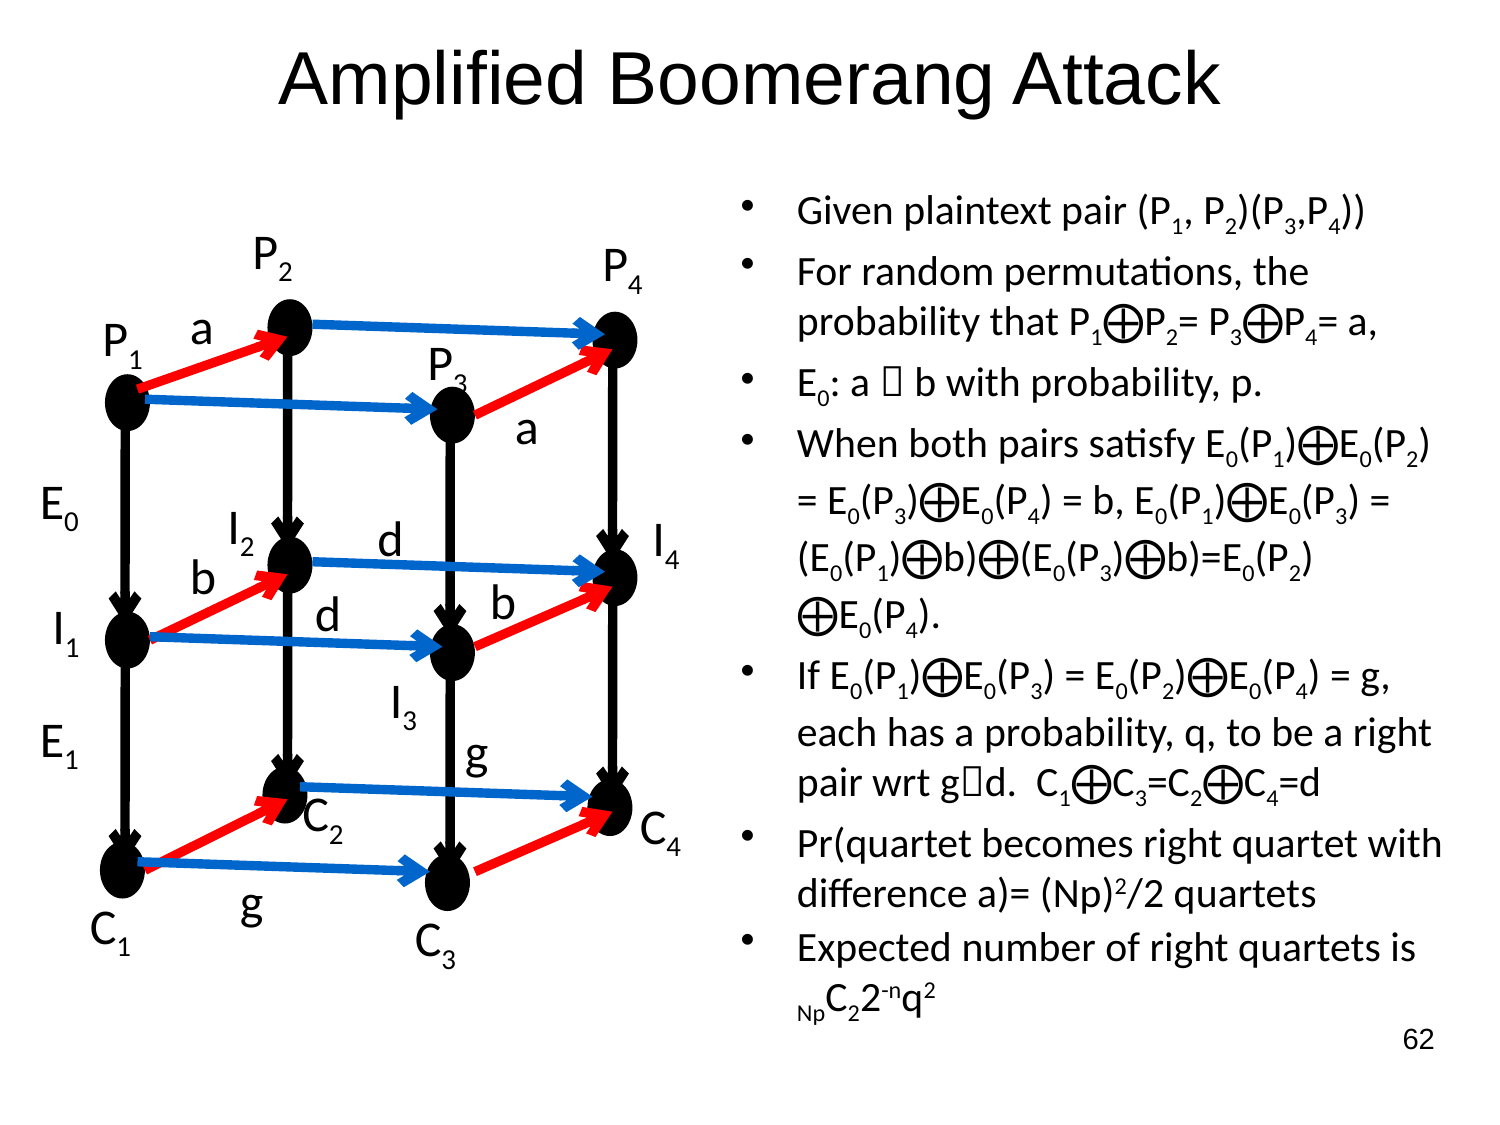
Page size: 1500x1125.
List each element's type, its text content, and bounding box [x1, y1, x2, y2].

slide_number 62 [974, 1026, 1451, 1088]
title Amplified Boomerang Attack [112, 12, 1388, 138]
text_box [24, 211, 738, 976]
list Given plaintext pair (P1, P2)(P3,P4)) For random permutations, the probability that P1⨁P2= P3⨁P4= a, E0: a  b with probability, p. When both pairs satisfy E0(P1)⨁E0(P2) = E0(P3)⨁E0(P4) = b, E0(P1)⨁E0(P3) = (E0(P1)⨁b)⨁(E0(P3)⨁b)=E0(P2) ⨁E0(P4). If E0(P1)⨁E0(P3) = E0(P2)⨁E0(P4) = g, each has a probability, q, to be a right pair wrt gd. C1⨁C3=C2⨁C4=d Pr(quartet becomes right quartet with difference a)= (Np)2/2 quartets Expected number of right quartets is NpC22-nq2 [725, 174, 1463, 1026]
